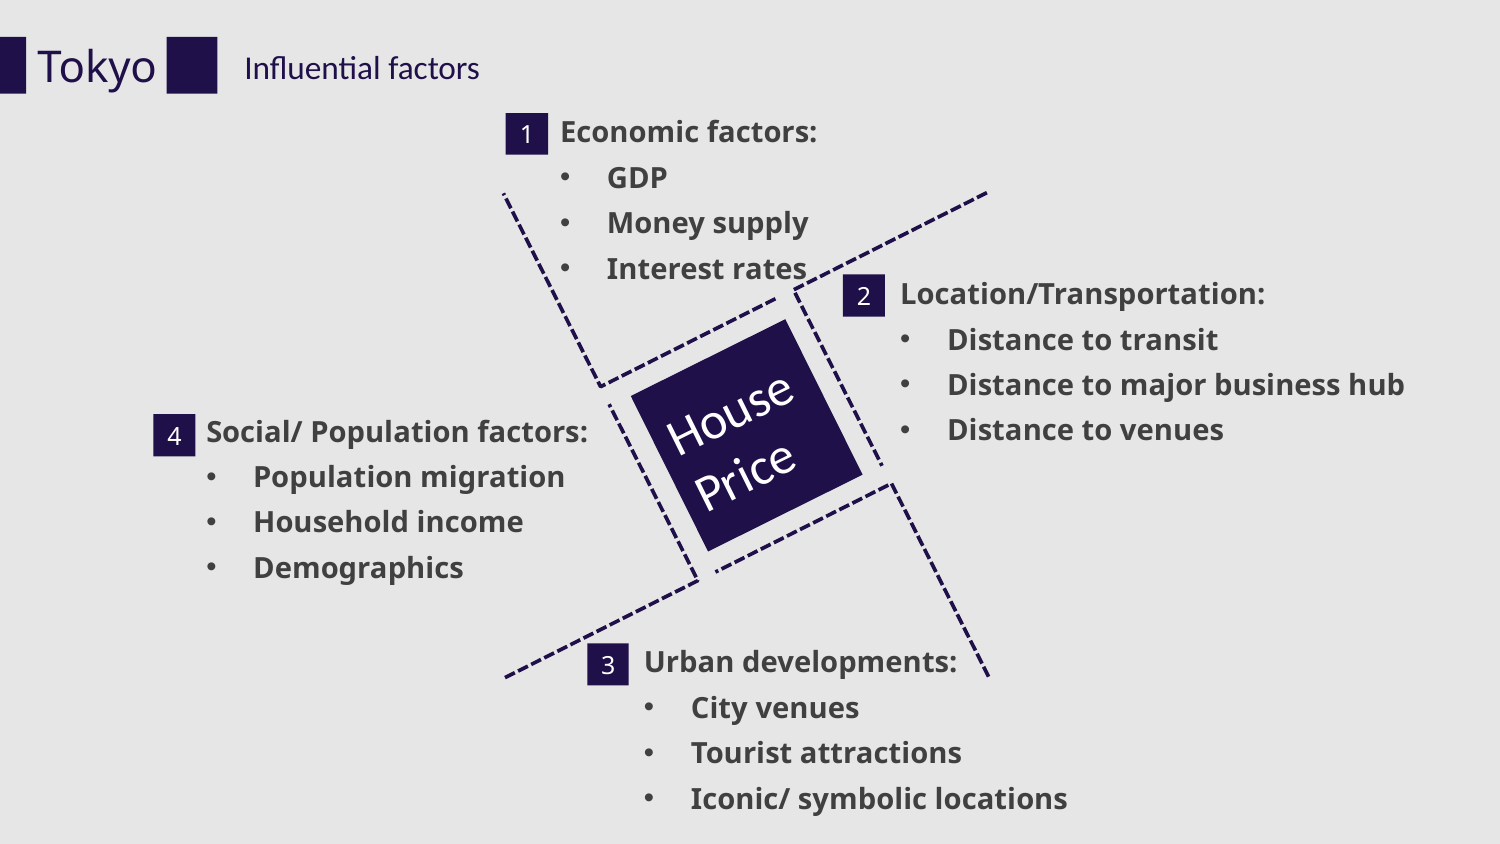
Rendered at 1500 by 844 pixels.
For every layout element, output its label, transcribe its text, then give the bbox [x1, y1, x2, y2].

text_box [503, 193, 776, 387]
text_box [504, 447, 698, 678]
text_box 4 [153, 414, 196, 457]
text_box [0, 36, 27, 94]
text_box [603, 404, 617, 419]
text_box Social/ Population factors: Population migration Household income Demographics [191, 419, 631, 567]
text_box 3 [587, 643, 629, 686]
text_box House Price [630, 319, 863, 552]
text_box Urban developments: City venues Tourist attractions Iconic/ symbolic locations [628, 650, 1114, 798]
text_box [715, 483, 976, 650]
text_box Tokyo [22, 31, 175, 99]
text_box Location/Transportation: Distance to transit Distance to major business hub Distance to venues [885, 282, 1427, 430]
text_box Influential factors [229, 38, 644, 94]
text_box 1 [505, 113, 549, 155]
text_box [793, 192, 987, 466]
text_box [166, 36, 218, 94]
text_box Economic factors: GDP Money supply Interest rates [544, 120, 907, 268]
